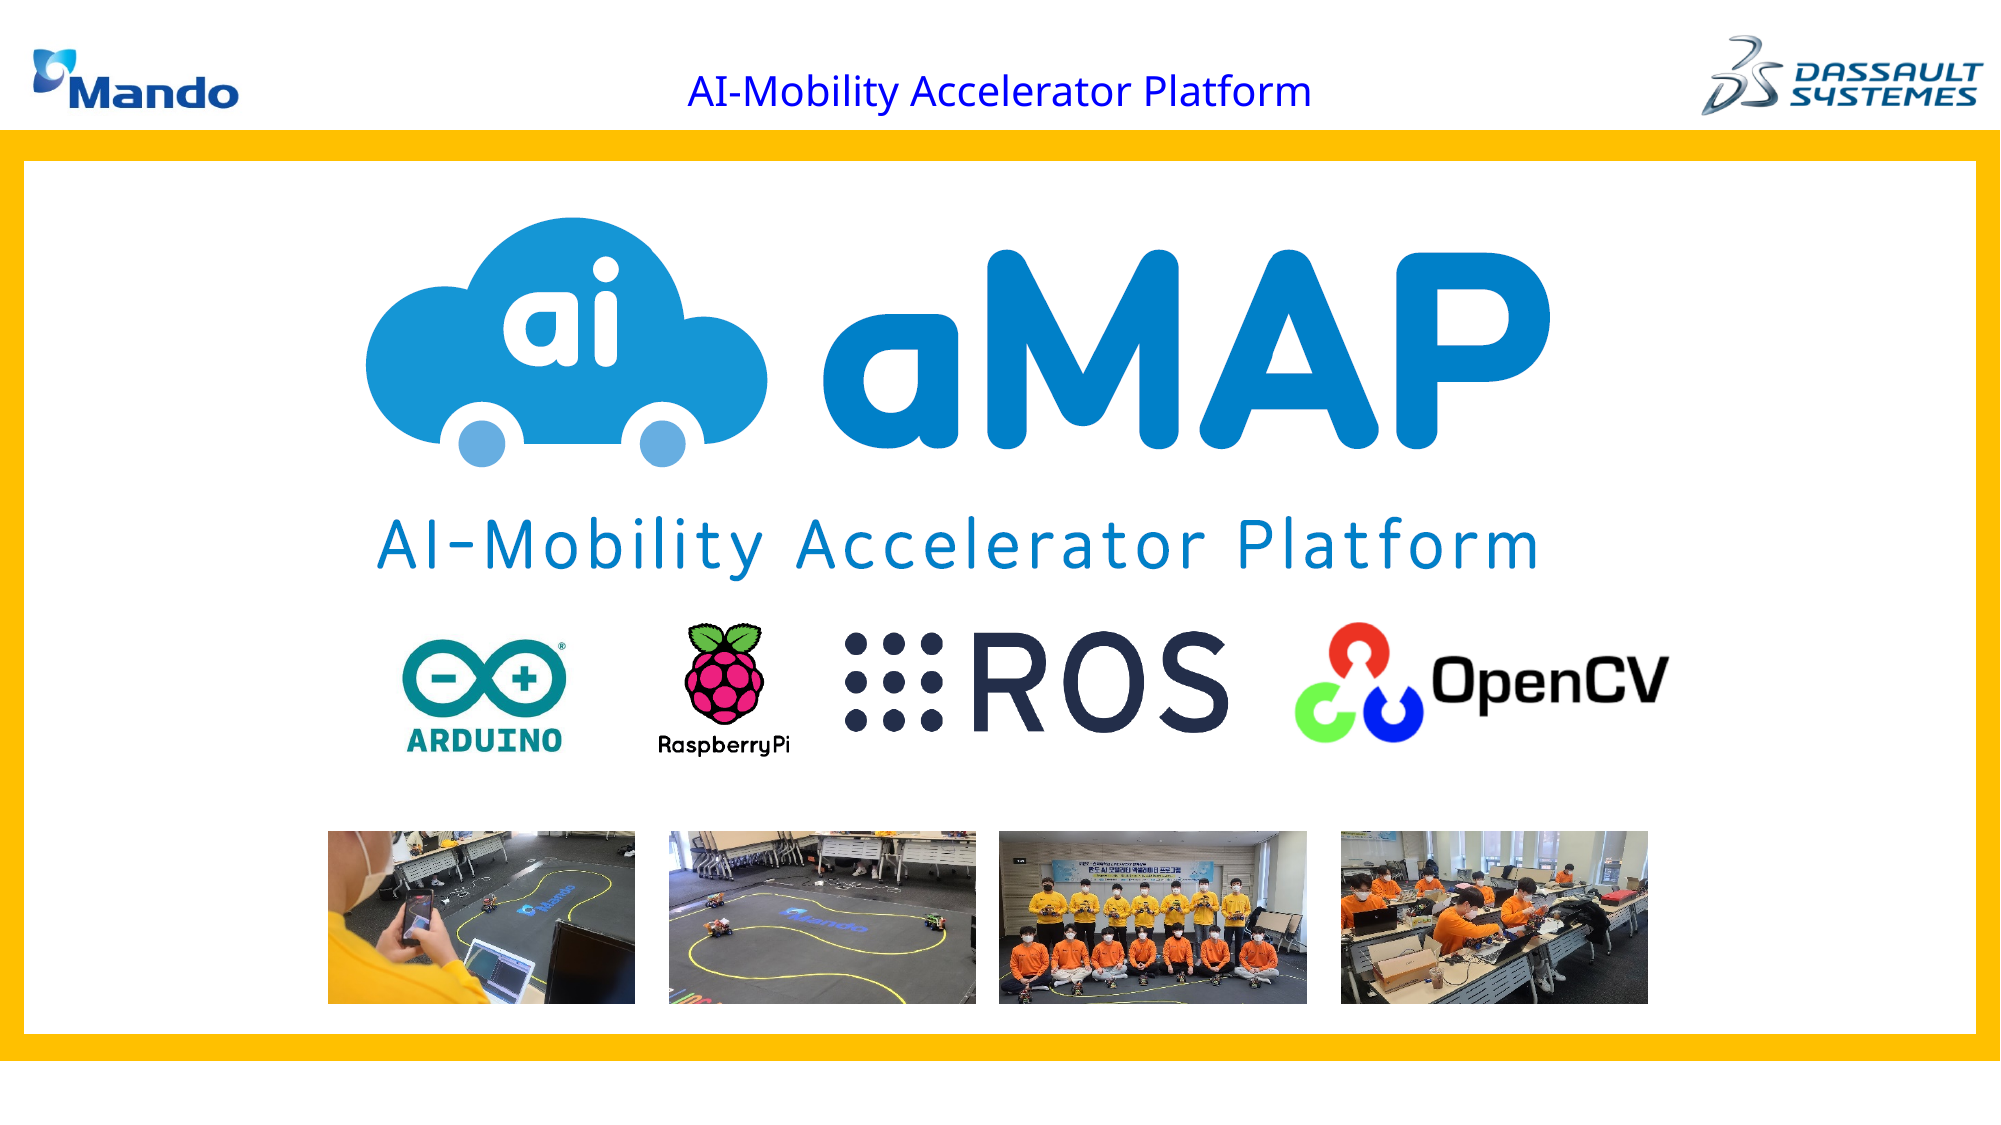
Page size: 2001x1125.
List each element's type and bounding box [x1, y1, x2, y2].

picture [24, 39, 254, 116]
picture [659, 623, 789, 757]
picture [669, 831, 976, 1005]
picture [1285, 615, 1678, 749]
picture [341, 174, 1583, 593]
picture [1681, 23, 1993, 130]
picture [1341, 831, 1648, 1005]
picture [328, 831, 635, 1005]
picture [845, 630, 1229, 733]
picture [999, 831, 1307, 1005]
picture [393, 630, 574, 757]
